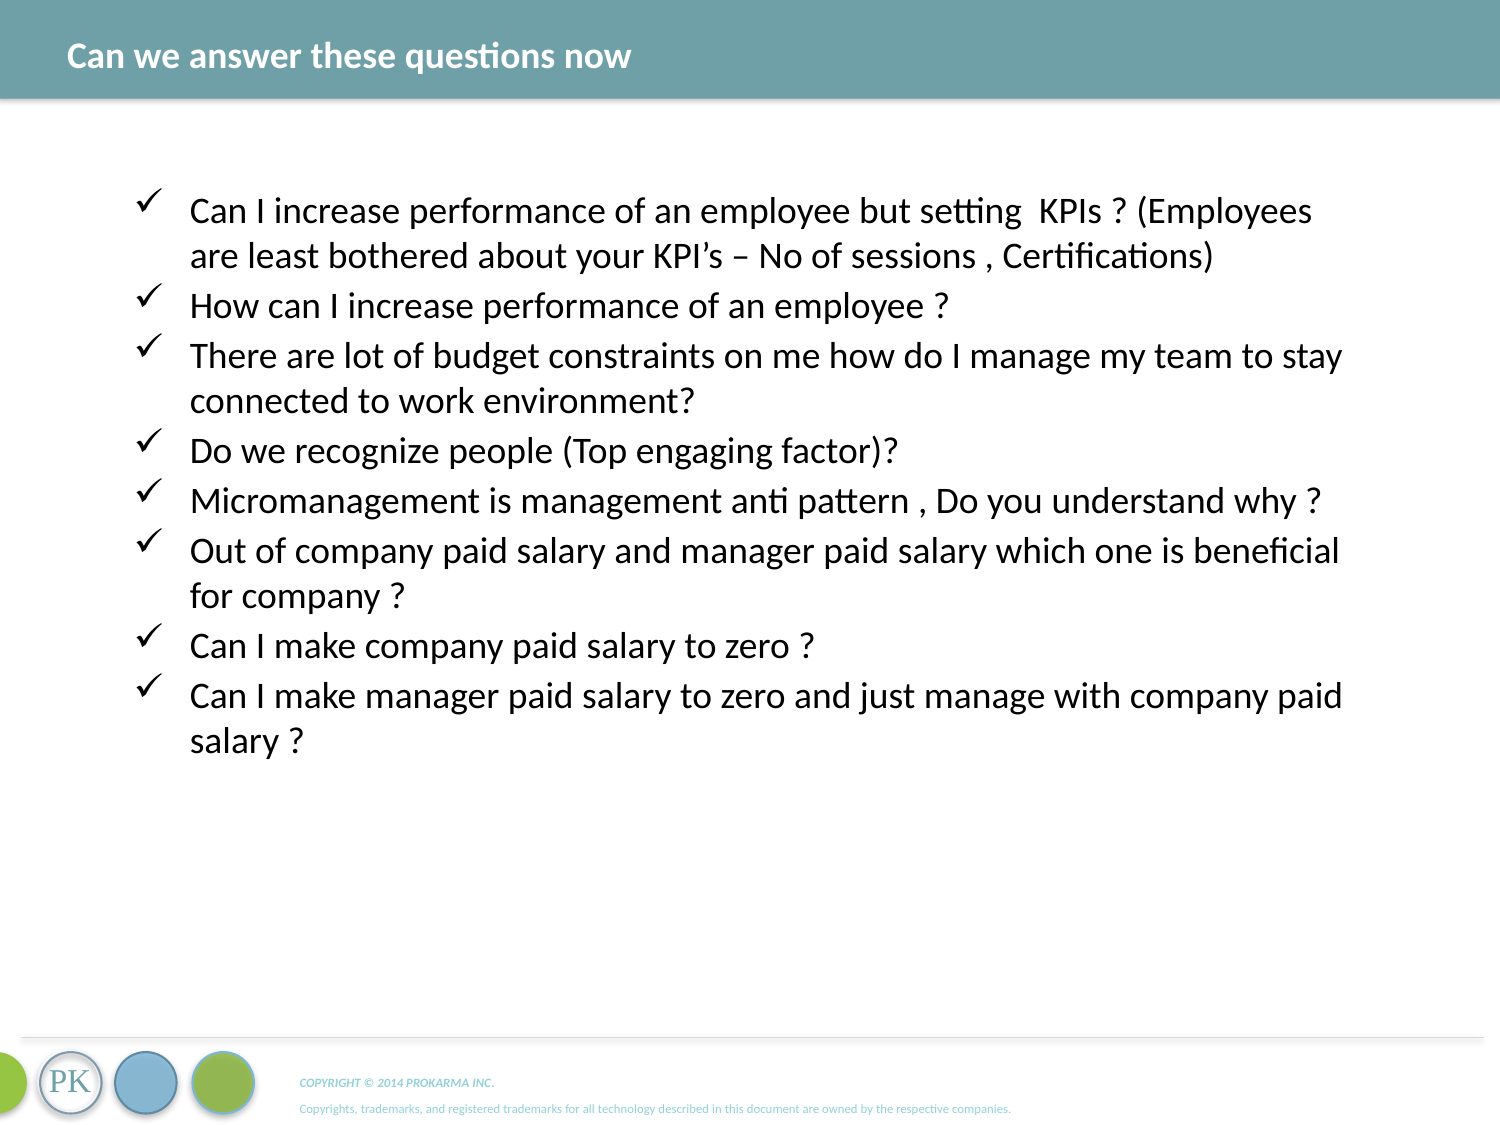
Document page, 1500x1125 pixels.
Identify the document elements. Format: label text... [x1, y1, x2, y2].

text_box Can I increase performance of an employee but setting KPIs ? (Employees are least bothered about your KPI’s – No of sessions , Certifications) How can I increase performance of an employee ? There are lot of budget constraints on me how do I manage my team to stay connected to work environment? Do we recognize people (Top engaging factor)? Micromanagement is management anti pattern , Do you understand why ? Out of company paid salary and manager paid salary which one is beneficial for company ? Can I make company paid salary to zero ? Can I make manager paid salary to zero and just manage with company paid salary ? [118, 178, 1374, 1009]
list Can we answer these questions now [52, 23, 1458, 79]
